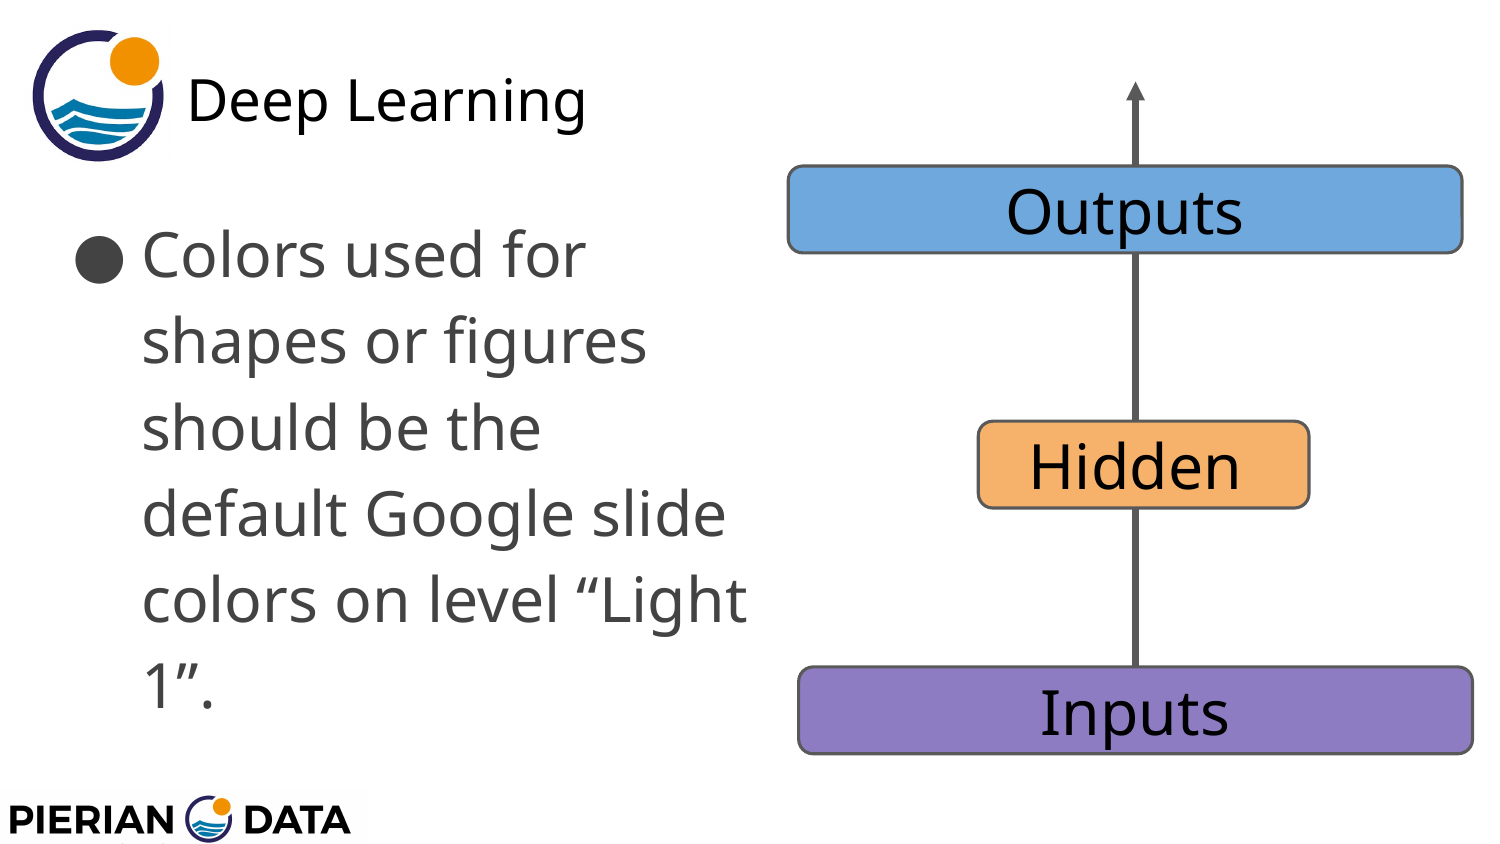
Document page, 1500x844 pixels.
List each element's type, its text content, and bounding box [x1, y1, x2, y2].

text_box Hidden [978, 421, 1131, 509]
picture [0, 787, 368, 844]
text_box Inputs [798, 666, 1131, 754]
text_box Outputs [1141, 166, 1463, 253]
list Colors used for shapes or figures should be the default Google slide colors on level “Light 1”. [51, 189, 775, 750]
text_box Outputs [788, 166, 1131, 253]
text_box Inputs [1141, 666, 1473, 754]
title Deep Learning [176, 48, 1449, 143]
text_box Hidden [1141, 421, 1310, 509]
picture [24, 24, 172, 167]
